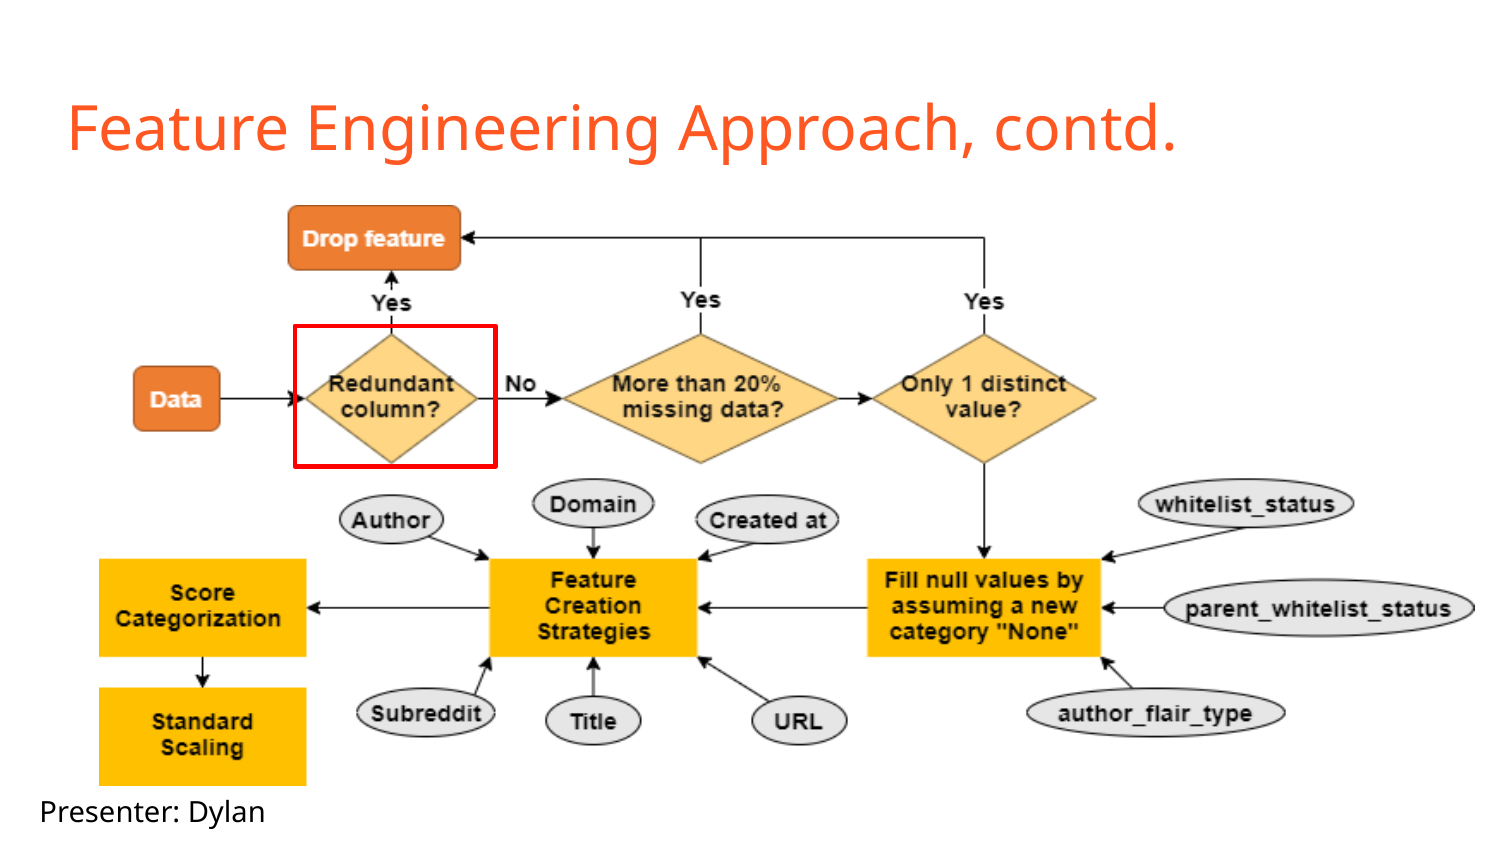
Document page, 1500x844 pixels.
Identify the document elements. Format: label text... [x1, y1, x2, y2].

picture [98, 205, 1475, 786]
title Feature Engineering Approach, contd. [51, 72, 1449, 167]
text_box Presenter: Dylan [24, 777, 391, 844]
